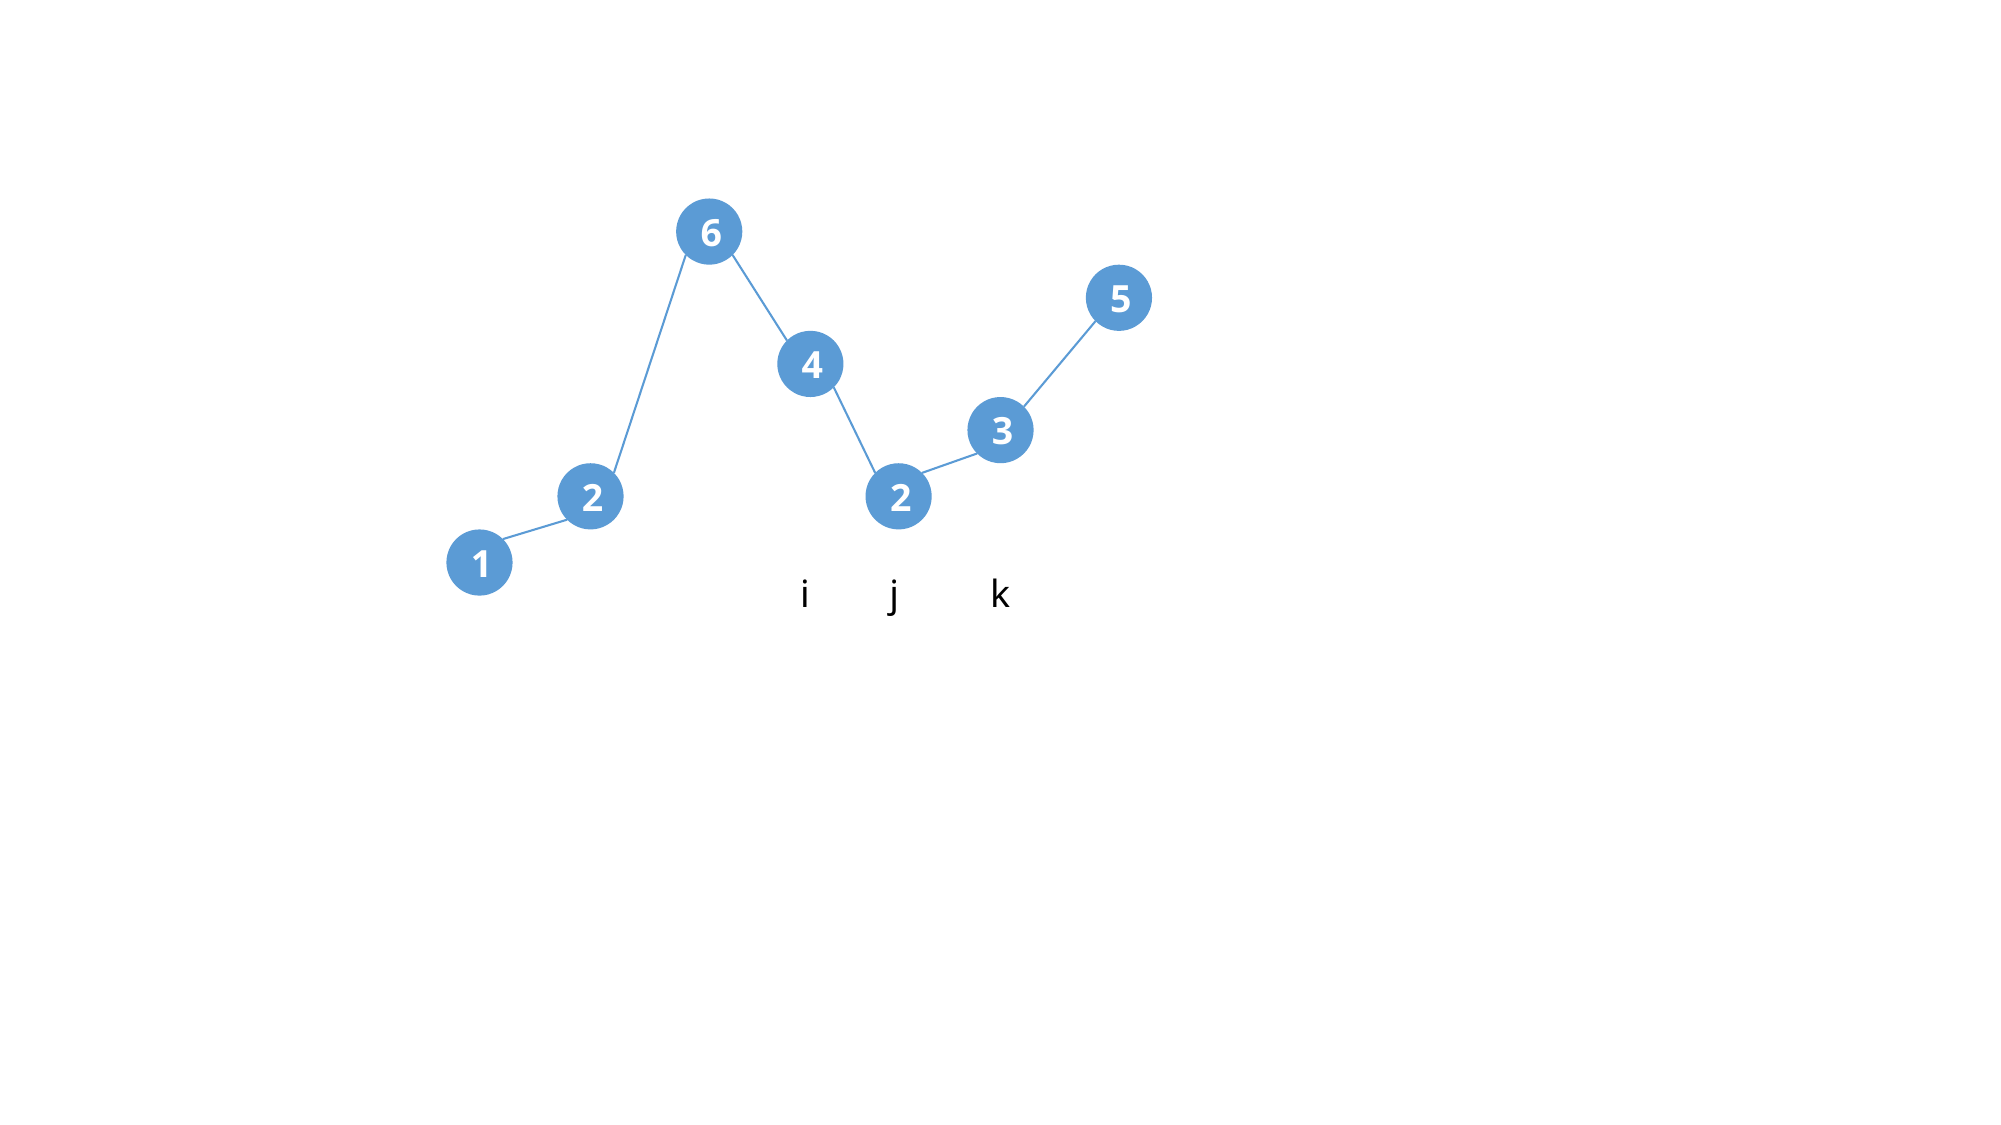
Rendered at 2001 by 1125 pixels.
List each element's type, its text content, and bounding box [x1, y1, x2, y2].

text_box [921, 453, 978, 473]
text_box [613, 254, 686, 473]
text_box j [874, 562, 975, 623]
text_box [1023, 321, 1096, 407]
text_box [732, 254, 788, 341]
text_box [502, 519, 568, 540]
text_box 5 [1084, 263, 1154, 332]
text_box 2 [556, 462, 625, 531]
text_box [833, 387, 876, 473]
text_box 1 [445, 528, 514, 597]
text_box 2 [864, 462, 933, 531]
text_box 3 [966, 395, 1035, 465]
text_box i [785, 562, 874, 623]
text_box 6 [675, 197, 744, 266]
text_box 4 [776, 329, 845, 399]
text_box k [975, 562, 1136, 623]
